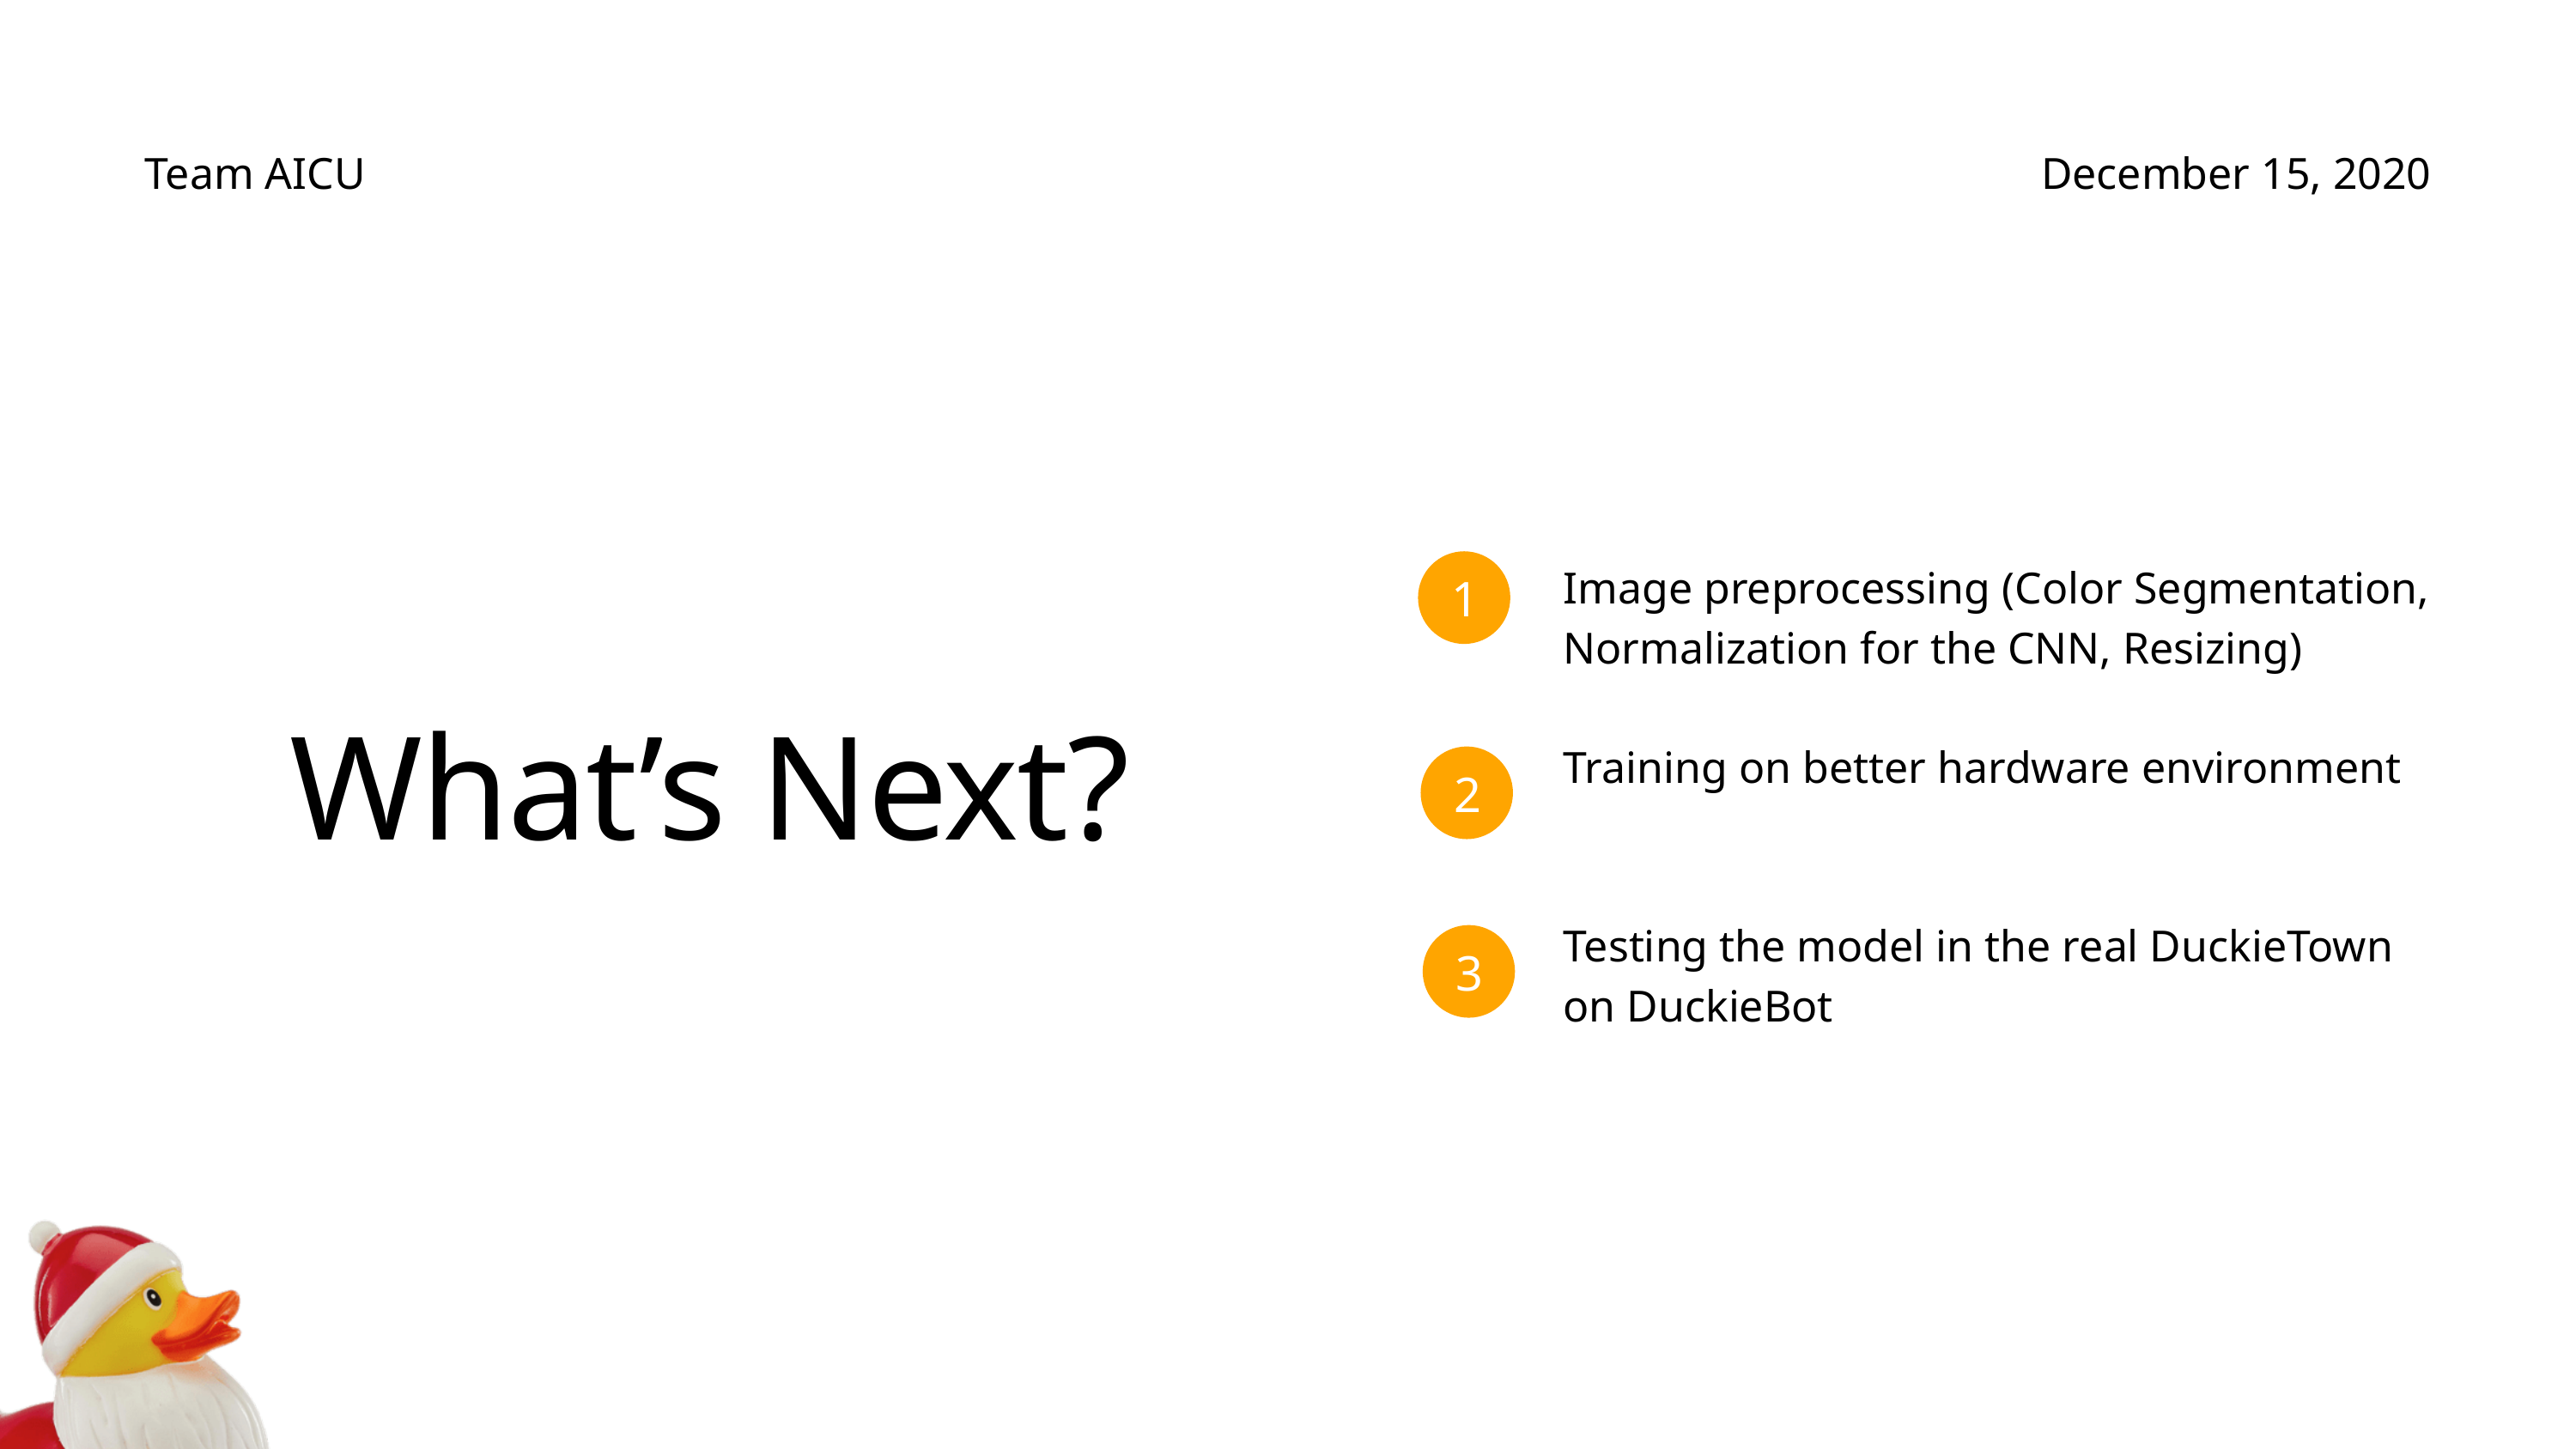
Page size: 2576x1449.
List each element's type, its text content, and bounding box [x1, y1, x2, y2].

text_box Training on better hardware environment [1563, 731, 2432, 791]
text_box Team AICU [144, 137, 699, 198]
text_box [1417, 550, 1511, 645]
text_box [1422, 925, 1516, 1018]
text_box Testing the model in the real DuckieTown on DuckieBot [1563, 910, 2432, 1031]
text_box Image preprocessing (Color Segmentation, Normalization for the CNN, Resizing) [1563, 552, 2433, 673]
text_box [1419, 746, 1514, 840]
text_box What’s Next? [289, 696, 1741, 869]
text_box December 15, 2020 [1877, 137, 2432, 198]
picture [0, 1174, 314, 1449]
